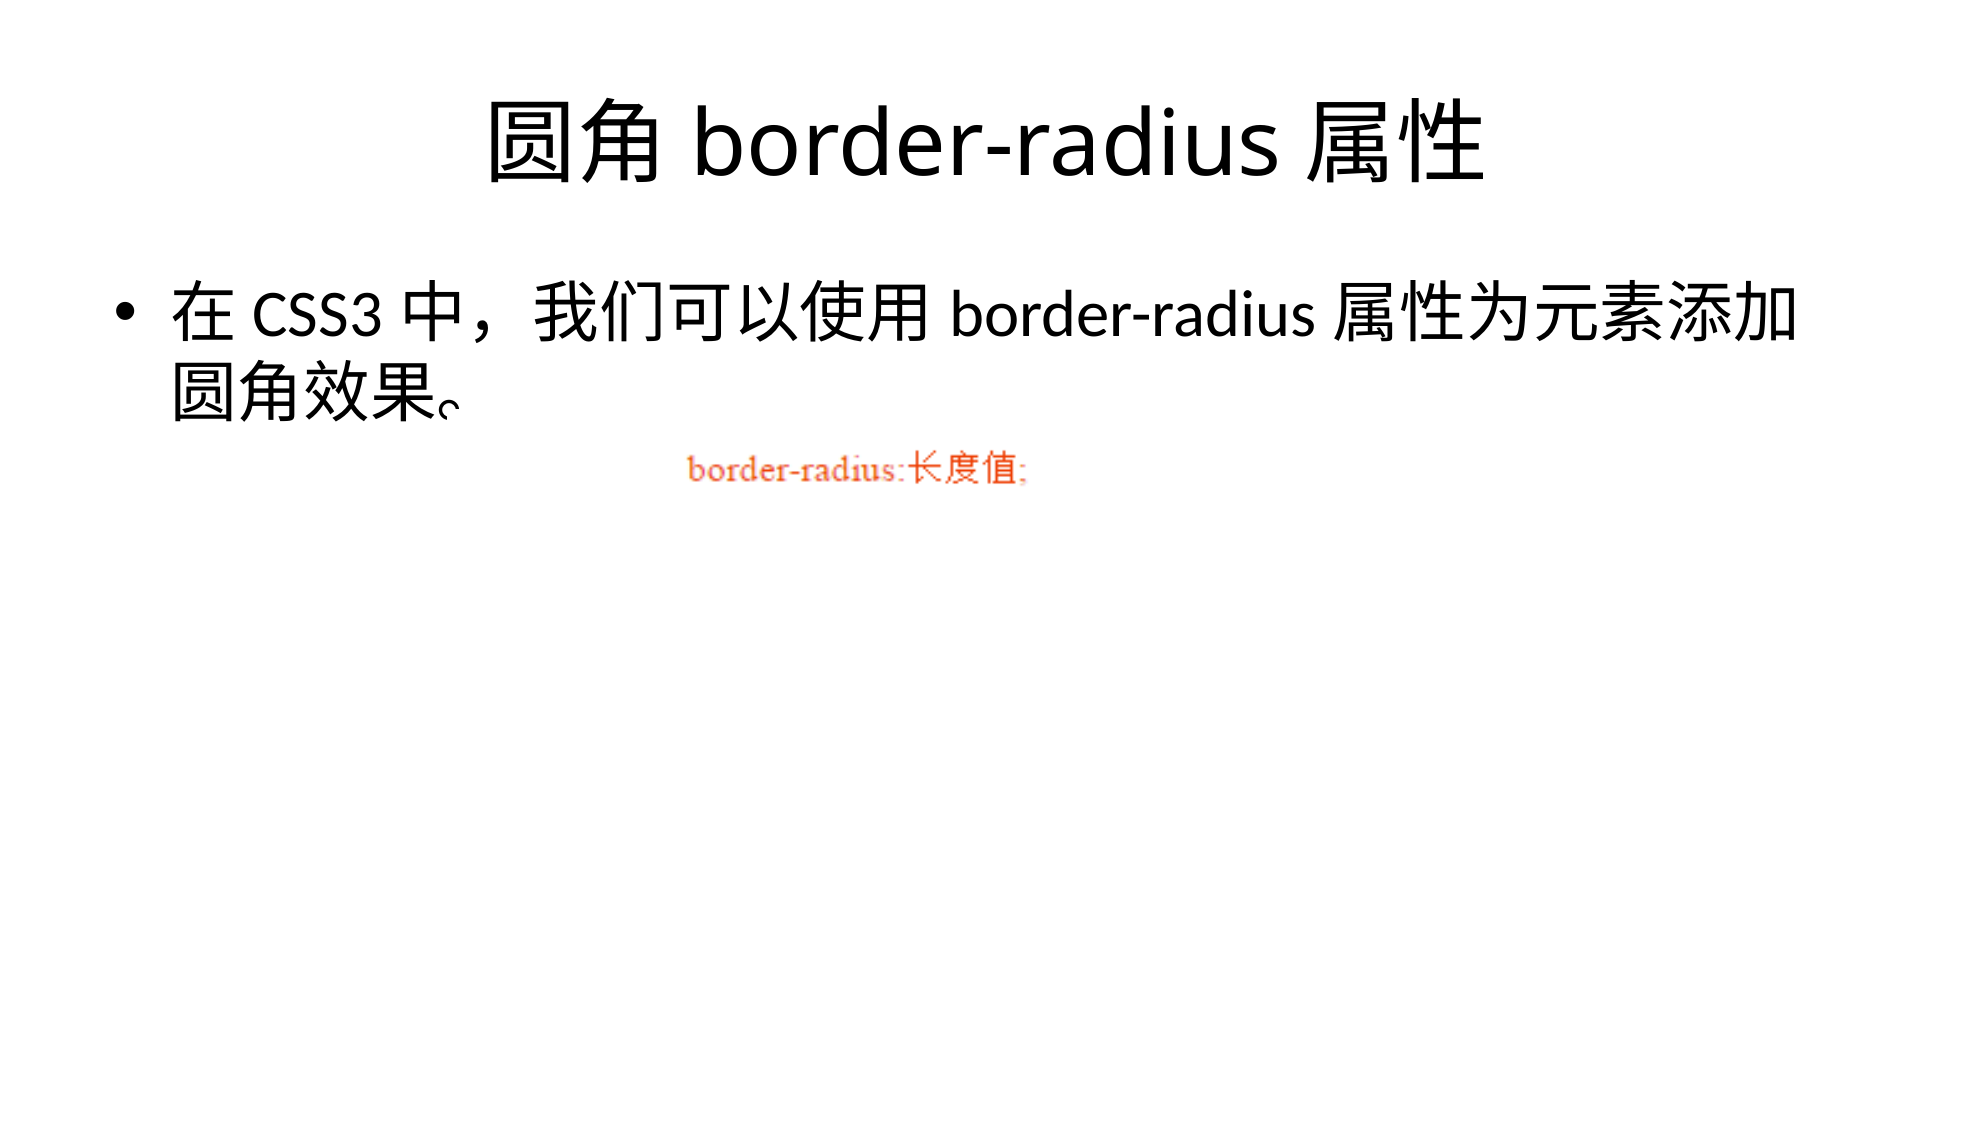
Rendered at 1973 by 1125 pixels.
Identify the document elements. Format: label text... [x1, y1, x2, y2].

picture [447, 409, 1417, 538]
list 在CSS3中，我们可以使用border-radius属性为元素添加圆角效果。 [98, 262, 1874, 1005]
title 圆角border-radius属性 [98, 45, 1874, 233]
